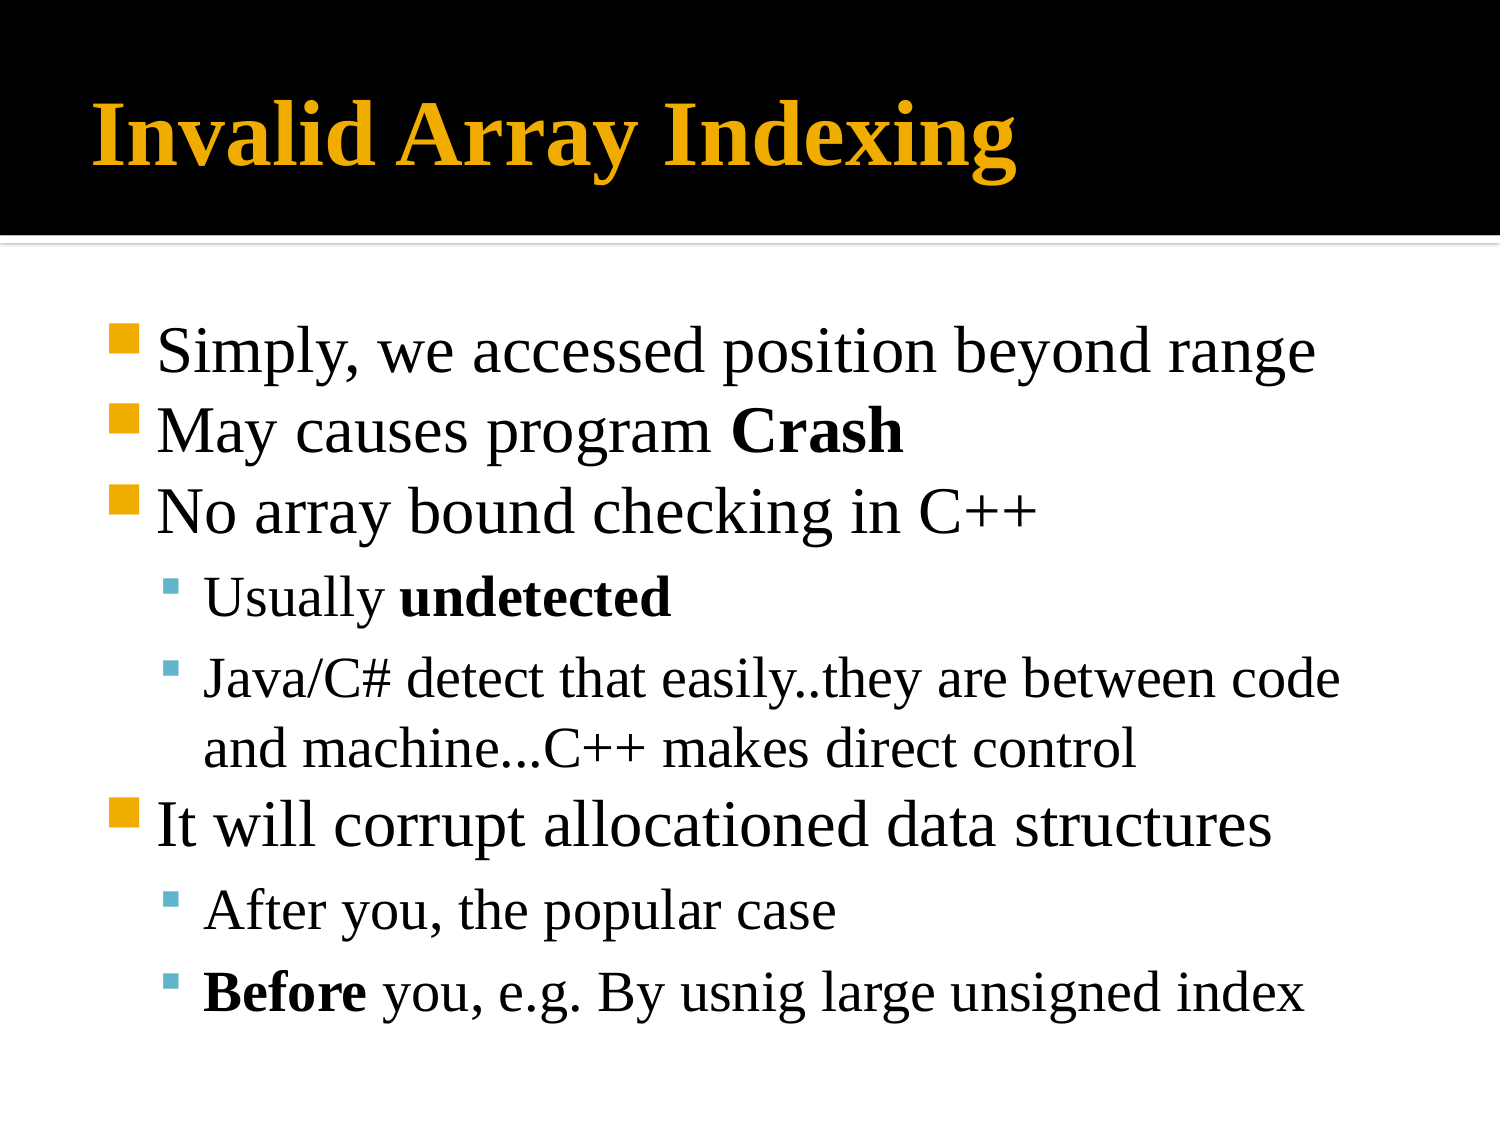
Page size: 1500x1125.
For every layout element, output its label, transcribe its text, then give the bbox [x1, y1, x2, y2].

title Invalid Array Indexing [75, 25, 1425, 231]
list Simply, we accessed position beyond range May causes program Crash No array bound checking in C++ Usually undetected Java/C# detect that easily..they are between code and machine...C++ makes direct control It will corrupt allocationed data structures After you, the popular case Before you, e.g. By usnig large unsigned index [75, 291, 1425, 1050]
